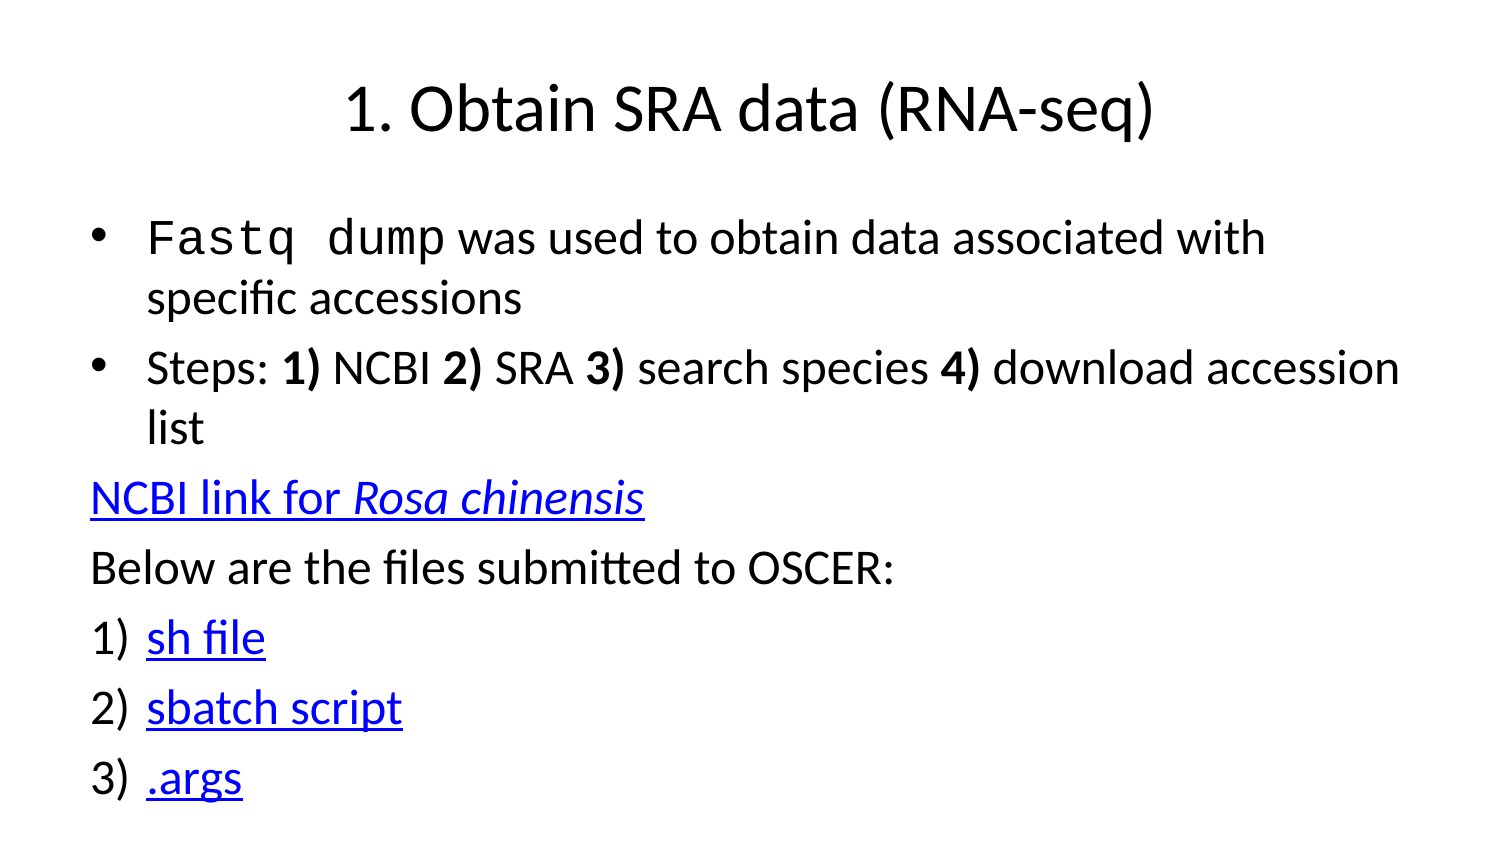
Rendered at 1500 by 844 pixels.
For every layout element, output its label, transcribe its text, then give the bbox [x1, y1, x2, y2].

list Fastq dump was used to obtain data associated with specific accessions Steps: 1) NCBI 2) SRA 3) search species 4) download accession list NCBI link for Rosa chinensis Below are the files submitted to OSCER: sh file sbatch script .args [75, 196, 1425, 754]
title 1. Obtain SRA data (RNA-seq) [75, 33, 1425, 175]
